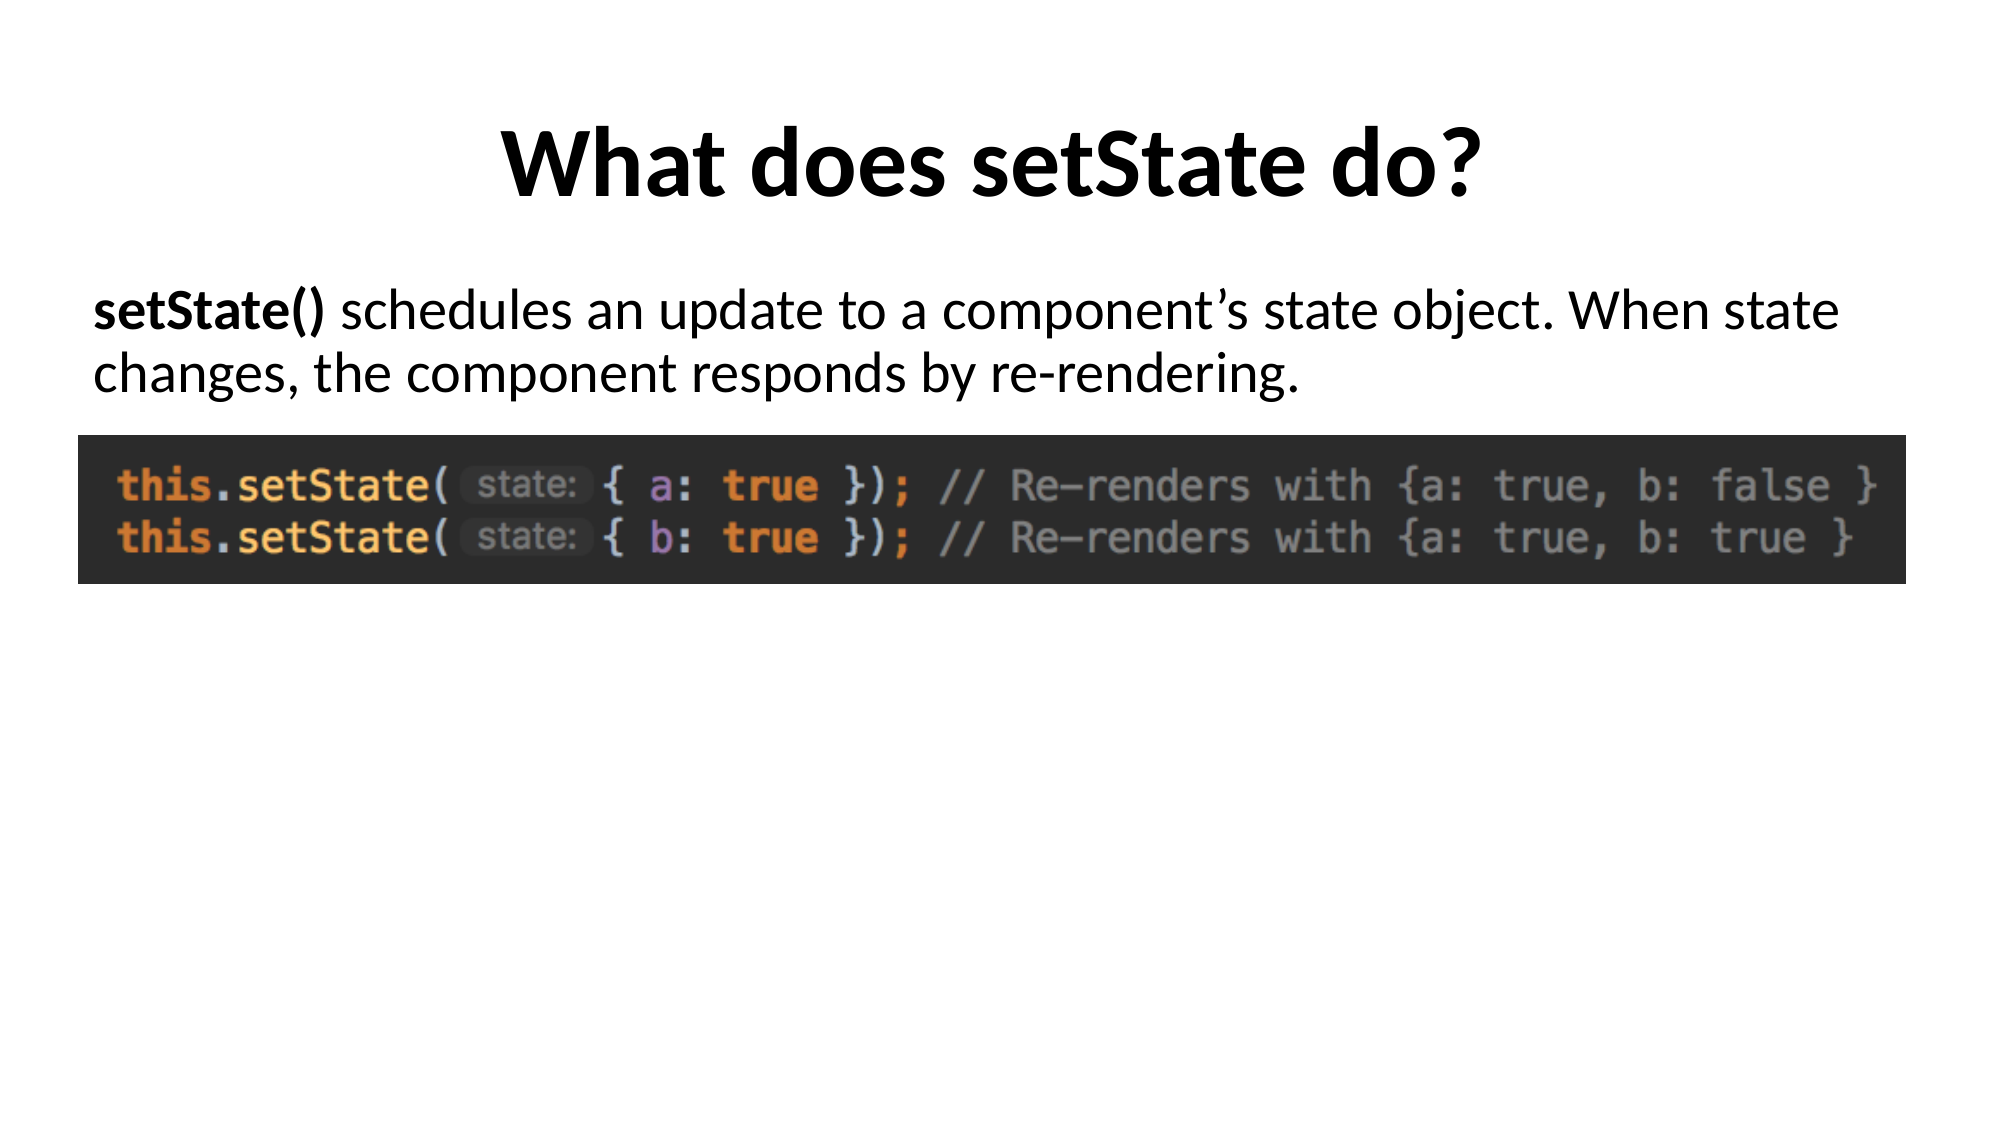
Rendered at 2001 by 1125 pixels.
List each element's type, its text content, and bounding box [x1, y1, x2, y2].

list setState() schedules an update to a component’s state object. When state changes, the component responds by re-rendering. [78, 180, 1925, 872]
picture [78, 435, 1906, 584]
text_box What does setState do? [78, 89, 1906, 269]
